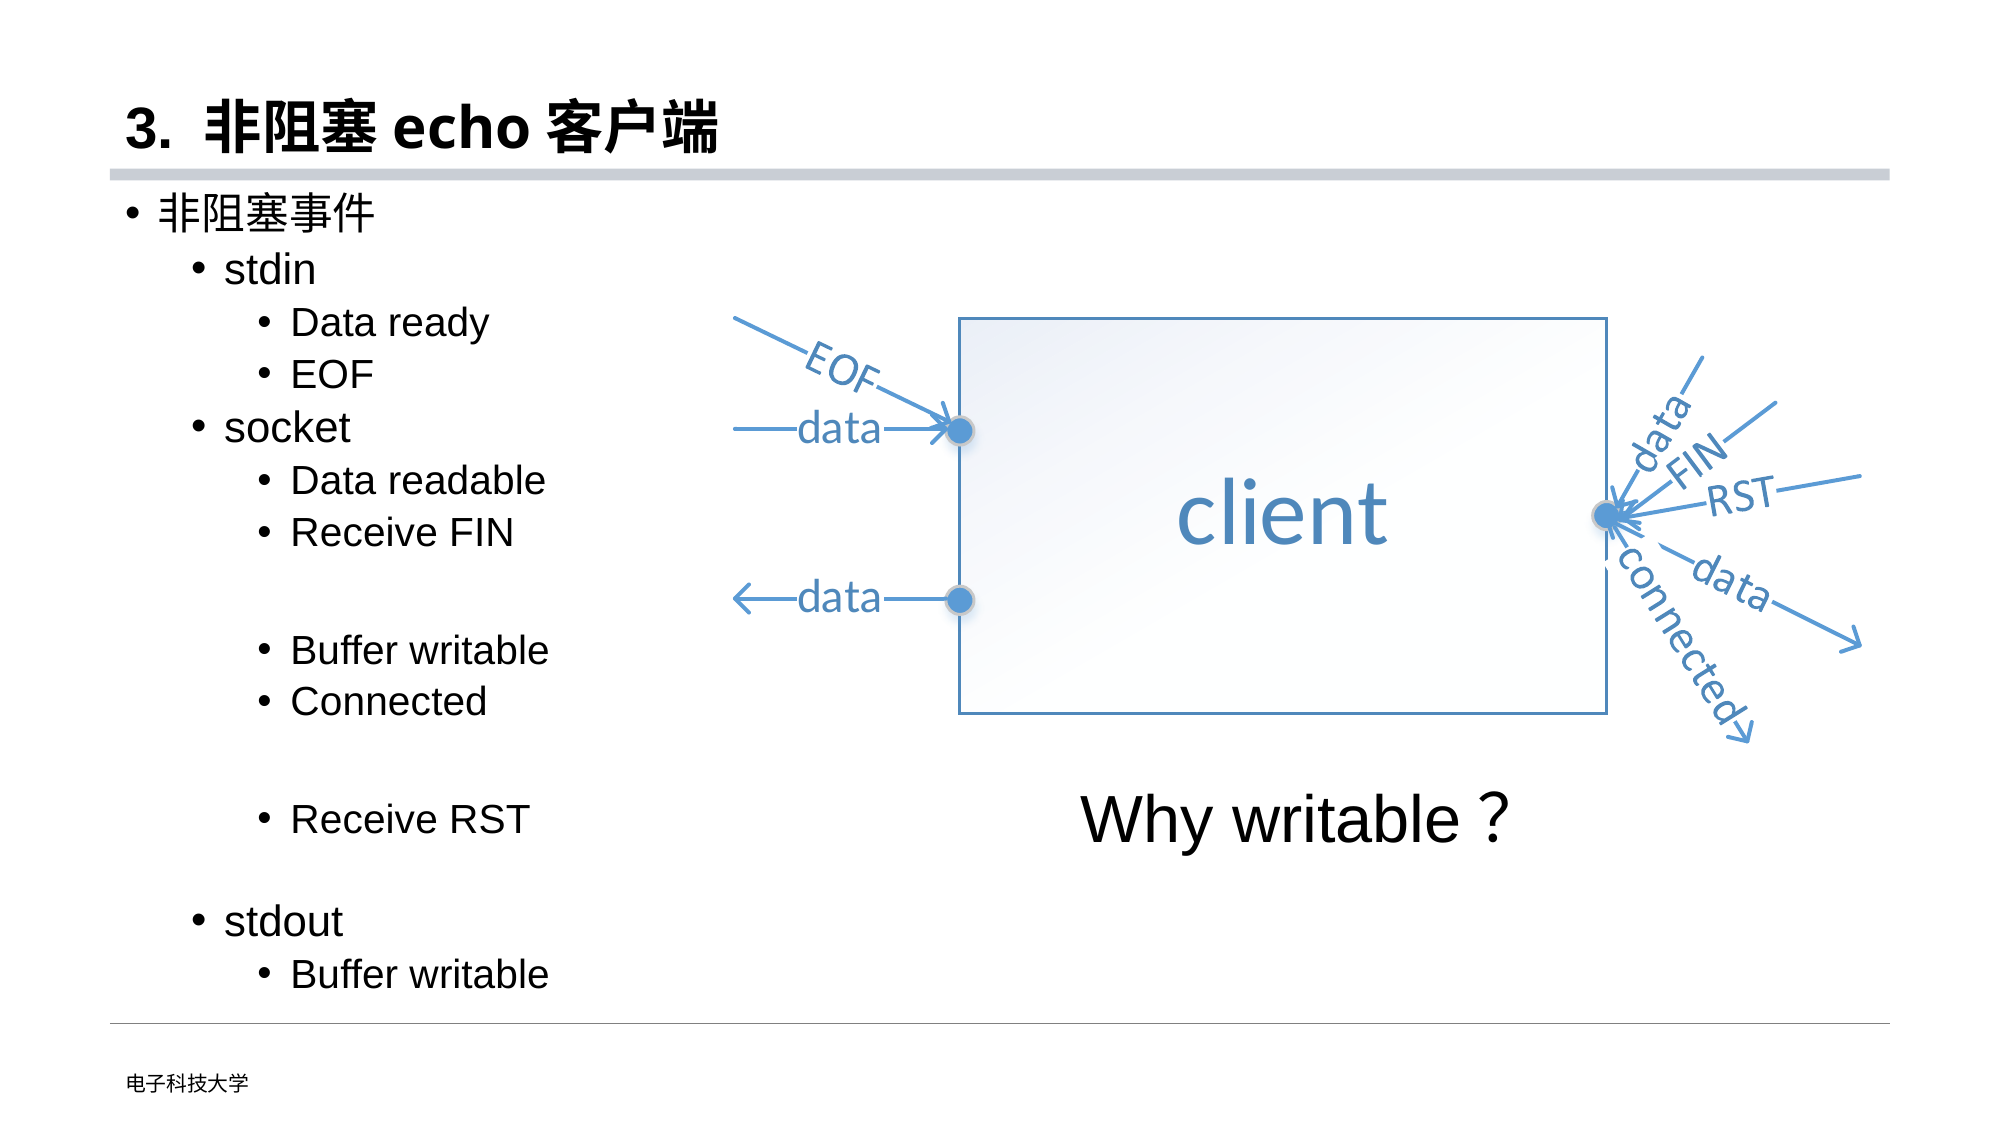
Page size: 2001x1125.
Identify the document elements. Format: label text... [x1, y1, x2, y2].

picture [728, 299, 1863, 769]
list 非阻塞事件 stdin Data ready EOF socket Data readable Receive FIN Buffer writable Connected Receive RST stdout Buffer writable [109, 184, 1890, 1008]
text_box Why writable？ [1065, 769, 1560, 864]
title 3. 非阻塞echo客户端 [109, 0, 1890, 169]
footer 电子科技大学 [109, 1068, 790, 1103]
